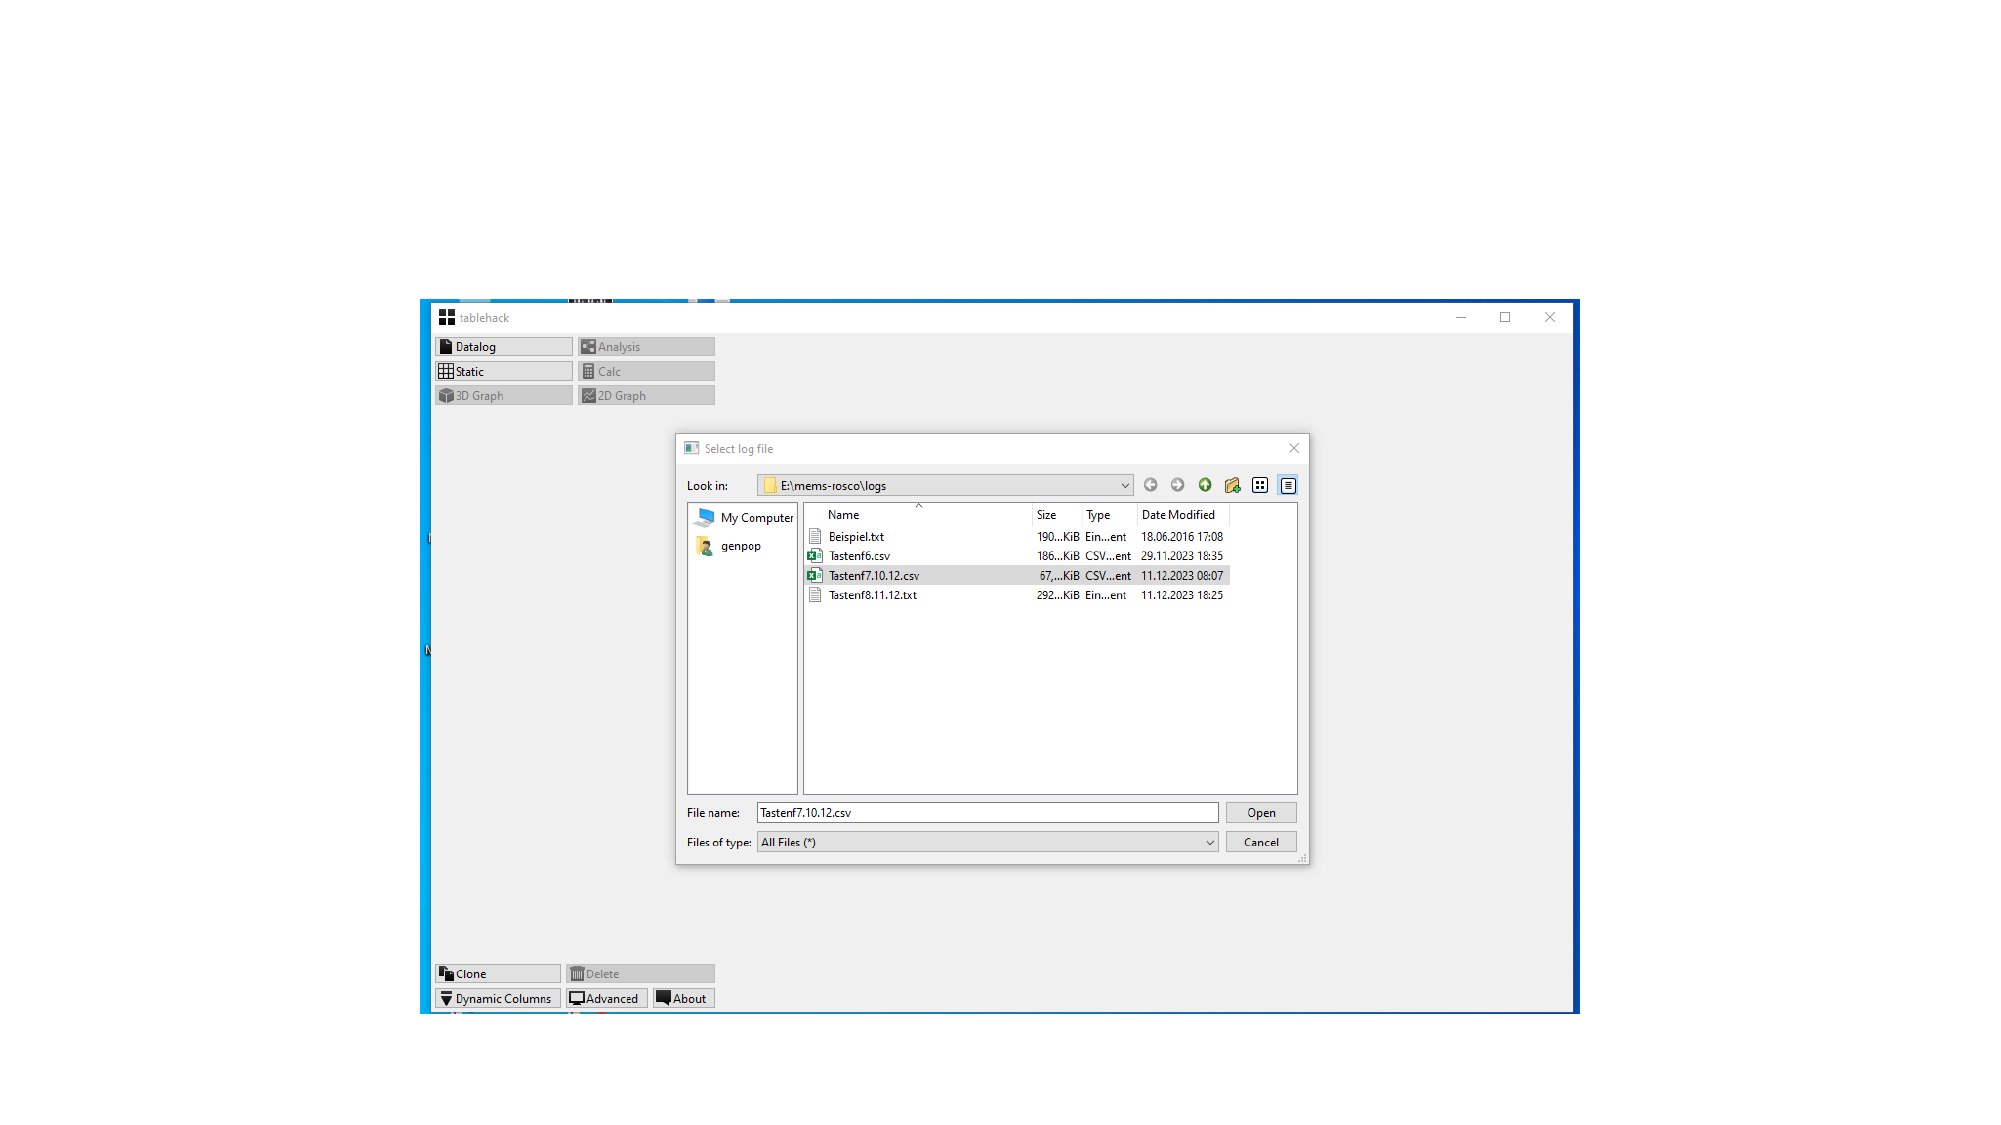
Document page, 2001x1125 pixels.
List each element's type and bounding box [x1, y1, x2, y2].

list [420, 299, 1580, 1014]
